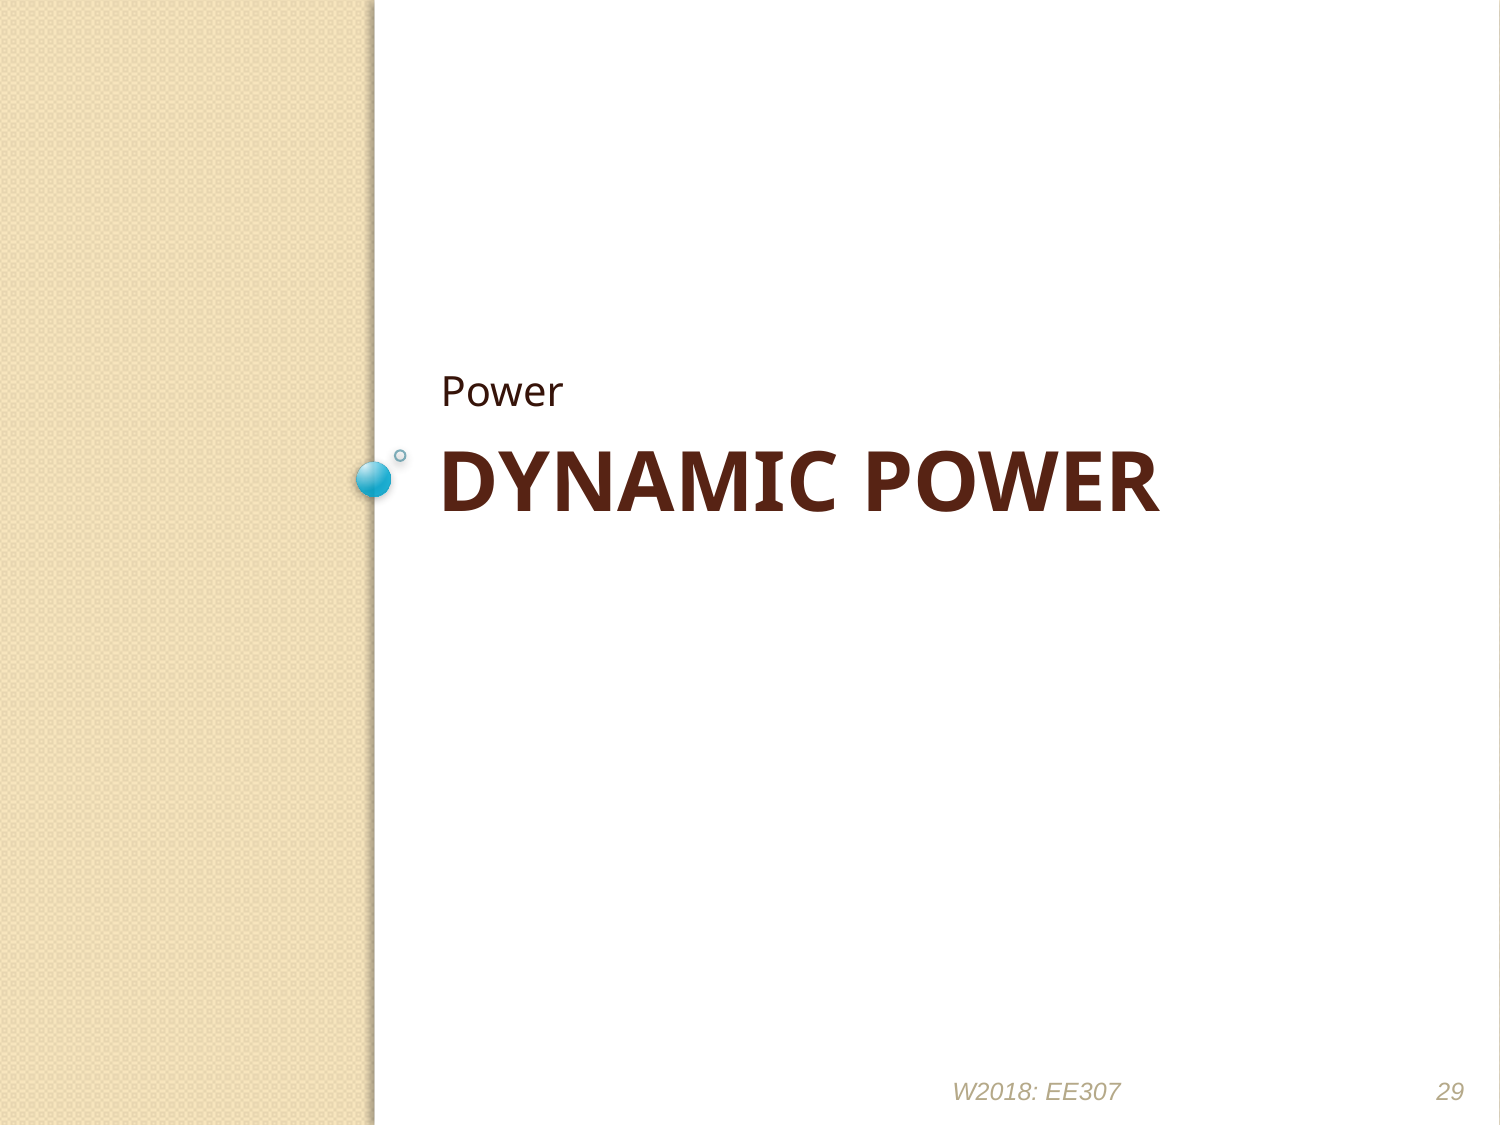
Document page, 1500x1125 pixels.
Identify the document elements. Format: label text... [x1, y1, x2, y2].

title Dynamic power [422, 426, 1473, 802]
slide_number 29 [1413, 1034, 1488, 1113]
footer W2018: EE307 [937, 1034, 1413, 1113]
list Power [422, 174, 1473, 423]
